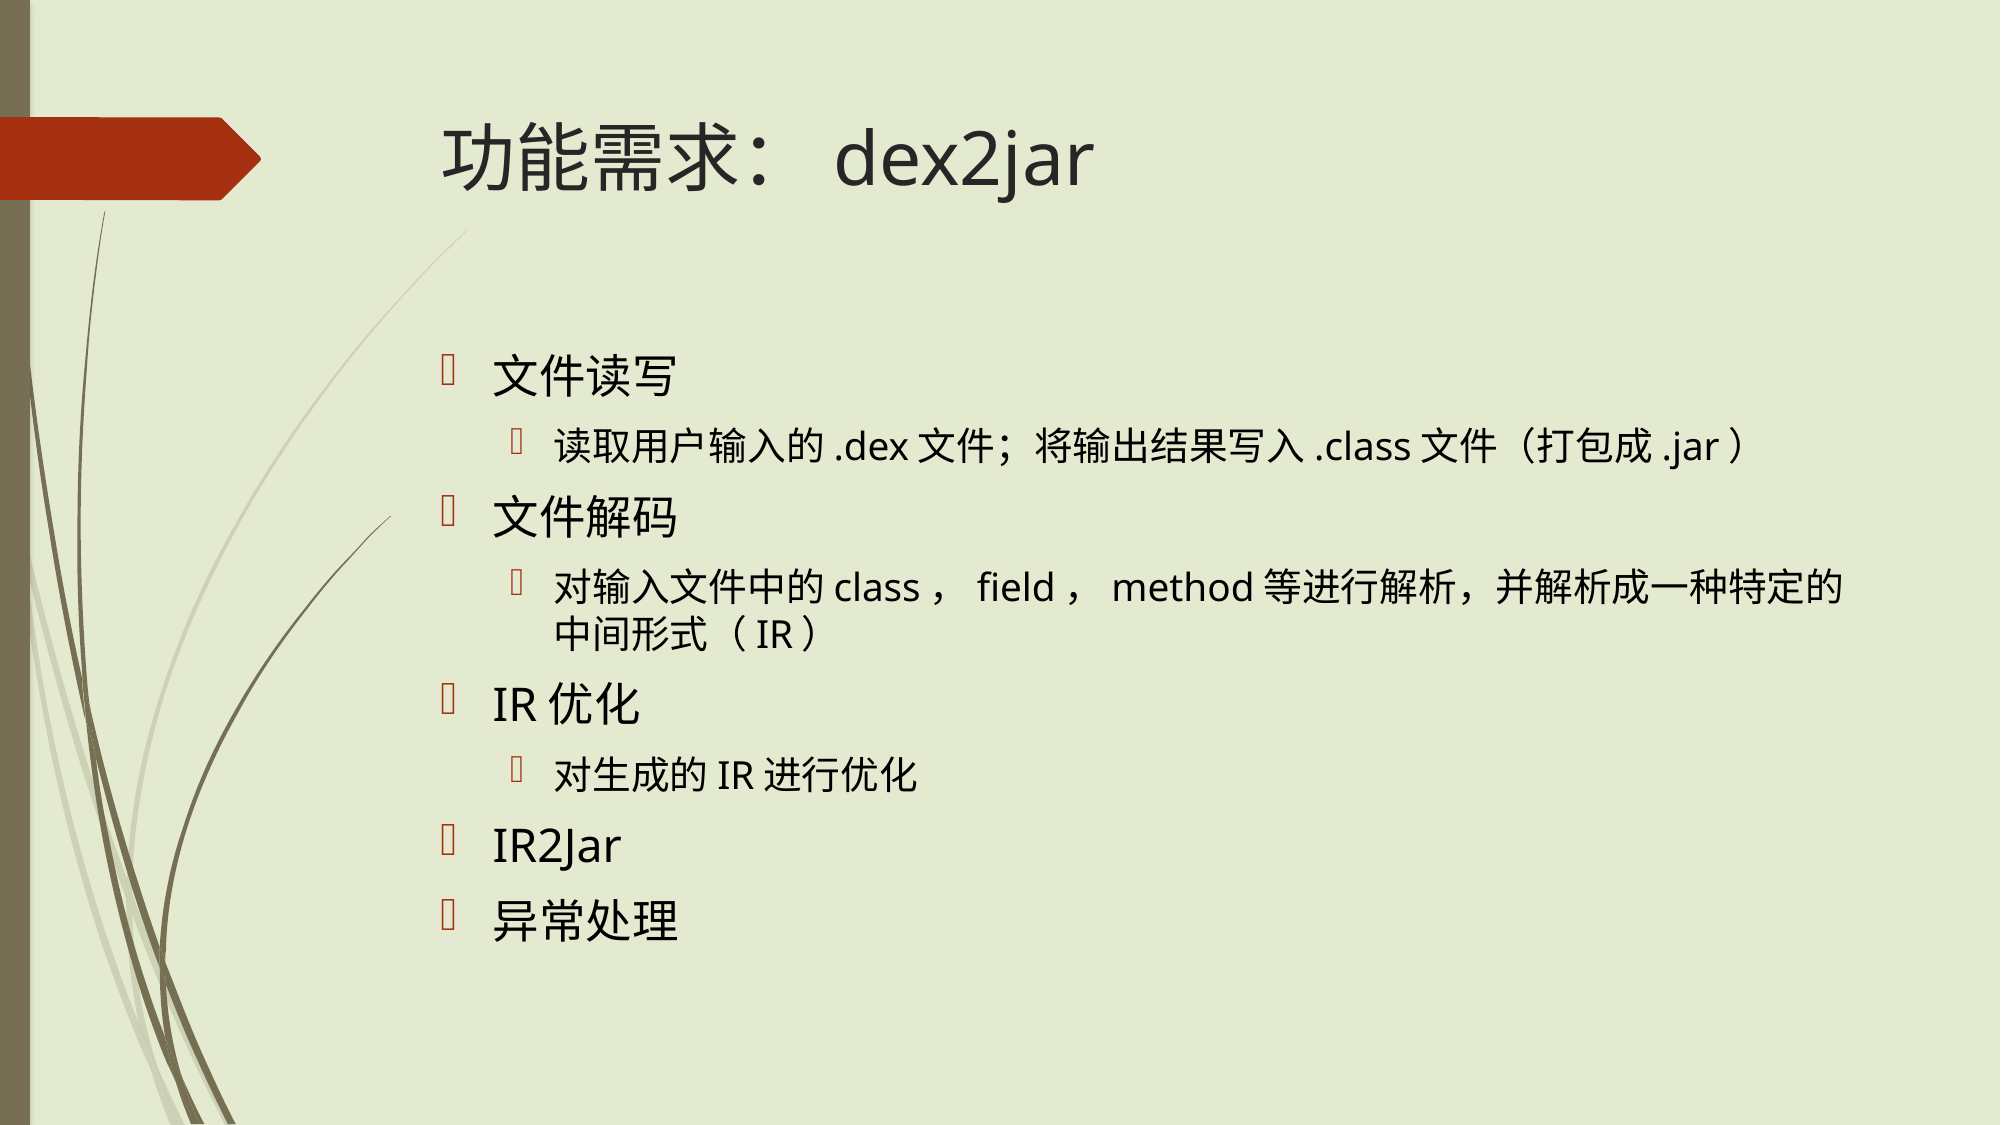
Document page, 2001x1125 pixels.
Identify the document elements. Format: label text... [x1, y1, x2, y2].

list 文件读写 读取用户输入的.dex文件；将输出结果写入.class文件（打包成.jar） 文件解码 对输入文件中的class，field，method等进行解析，并解析成一种特定的中间形式（IR） IR优化 对生成的IR进行优化 IR2Jar 异常处理 [425, 339, 1888, 959]
title 功能需求：dex2jar [425, 102, 1888, 313]
